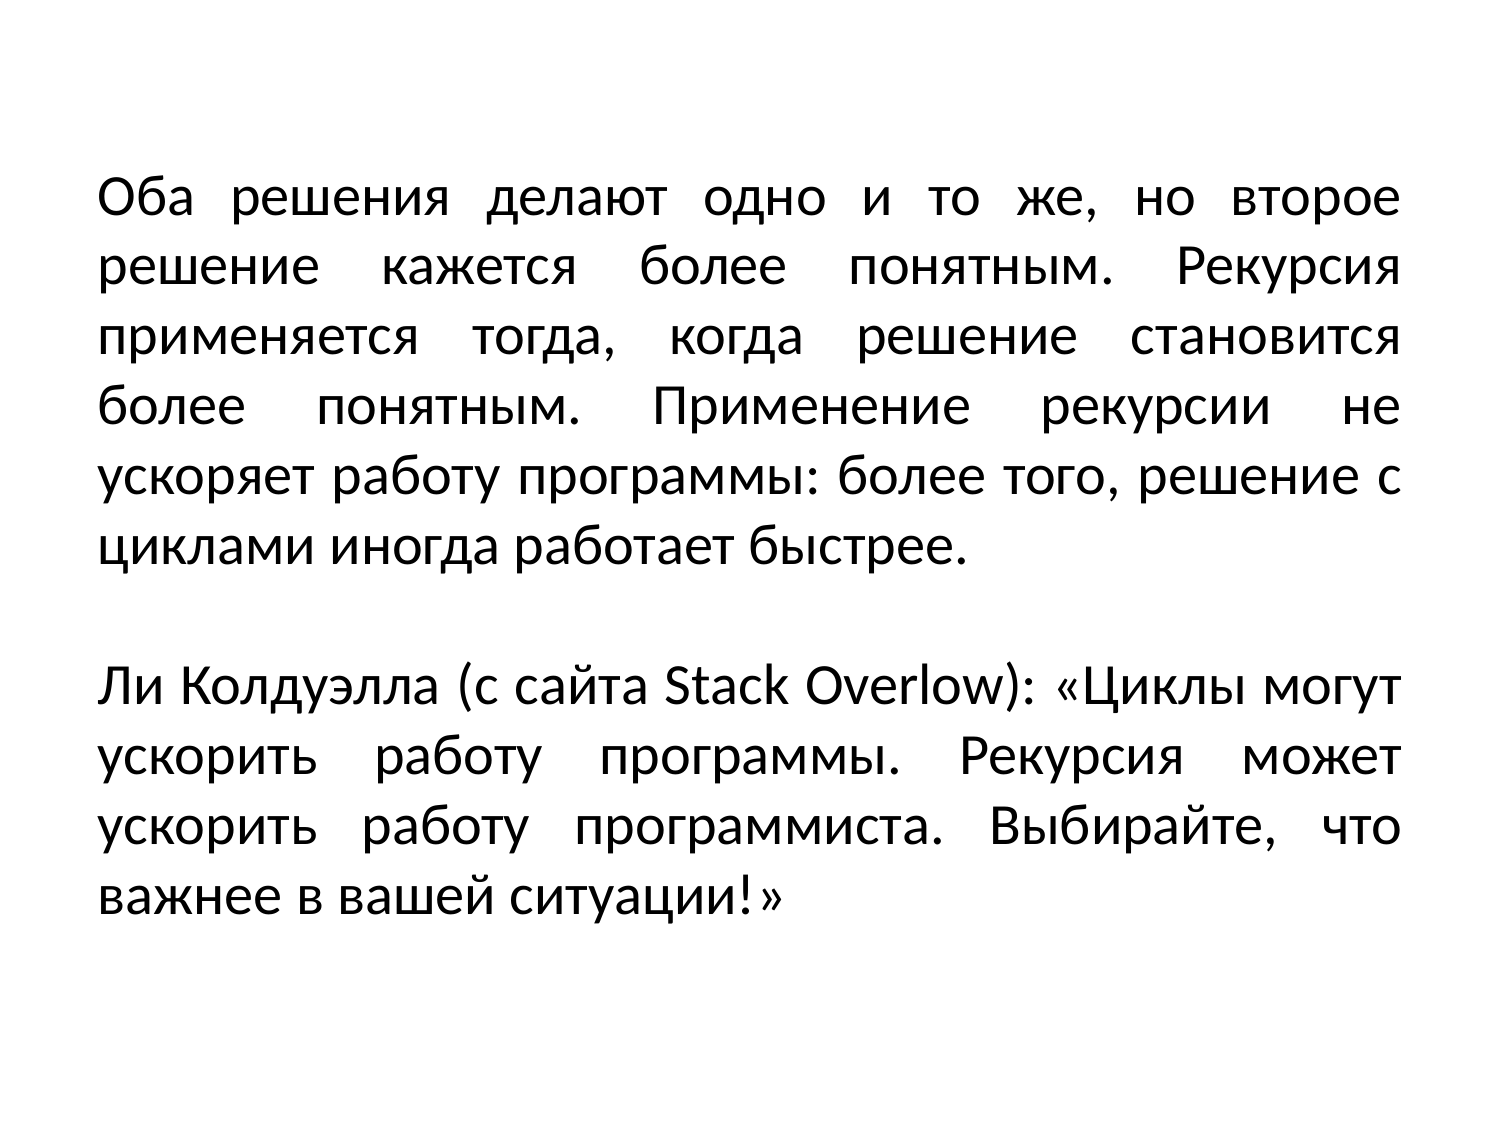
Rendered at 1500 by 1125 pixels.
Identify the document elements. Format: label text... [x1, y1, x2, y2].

text_box Оба решения делают одно и то же, но второе решение кажется более понятным. Рекурсия применяется тогда, когда решение становится более понятным. Применение рекурсии не ускоряет работу программы: более того, решение с циклами иногда работает быстрее. Ли Колдуэлла (с сайта Stack Overlow): «Циклы могут ускорить работу программы. Рекурсия может ускорить работу программиста. Выбирайте, что важнее в вашей ситуации!» [82, 149, 1418, 934]
